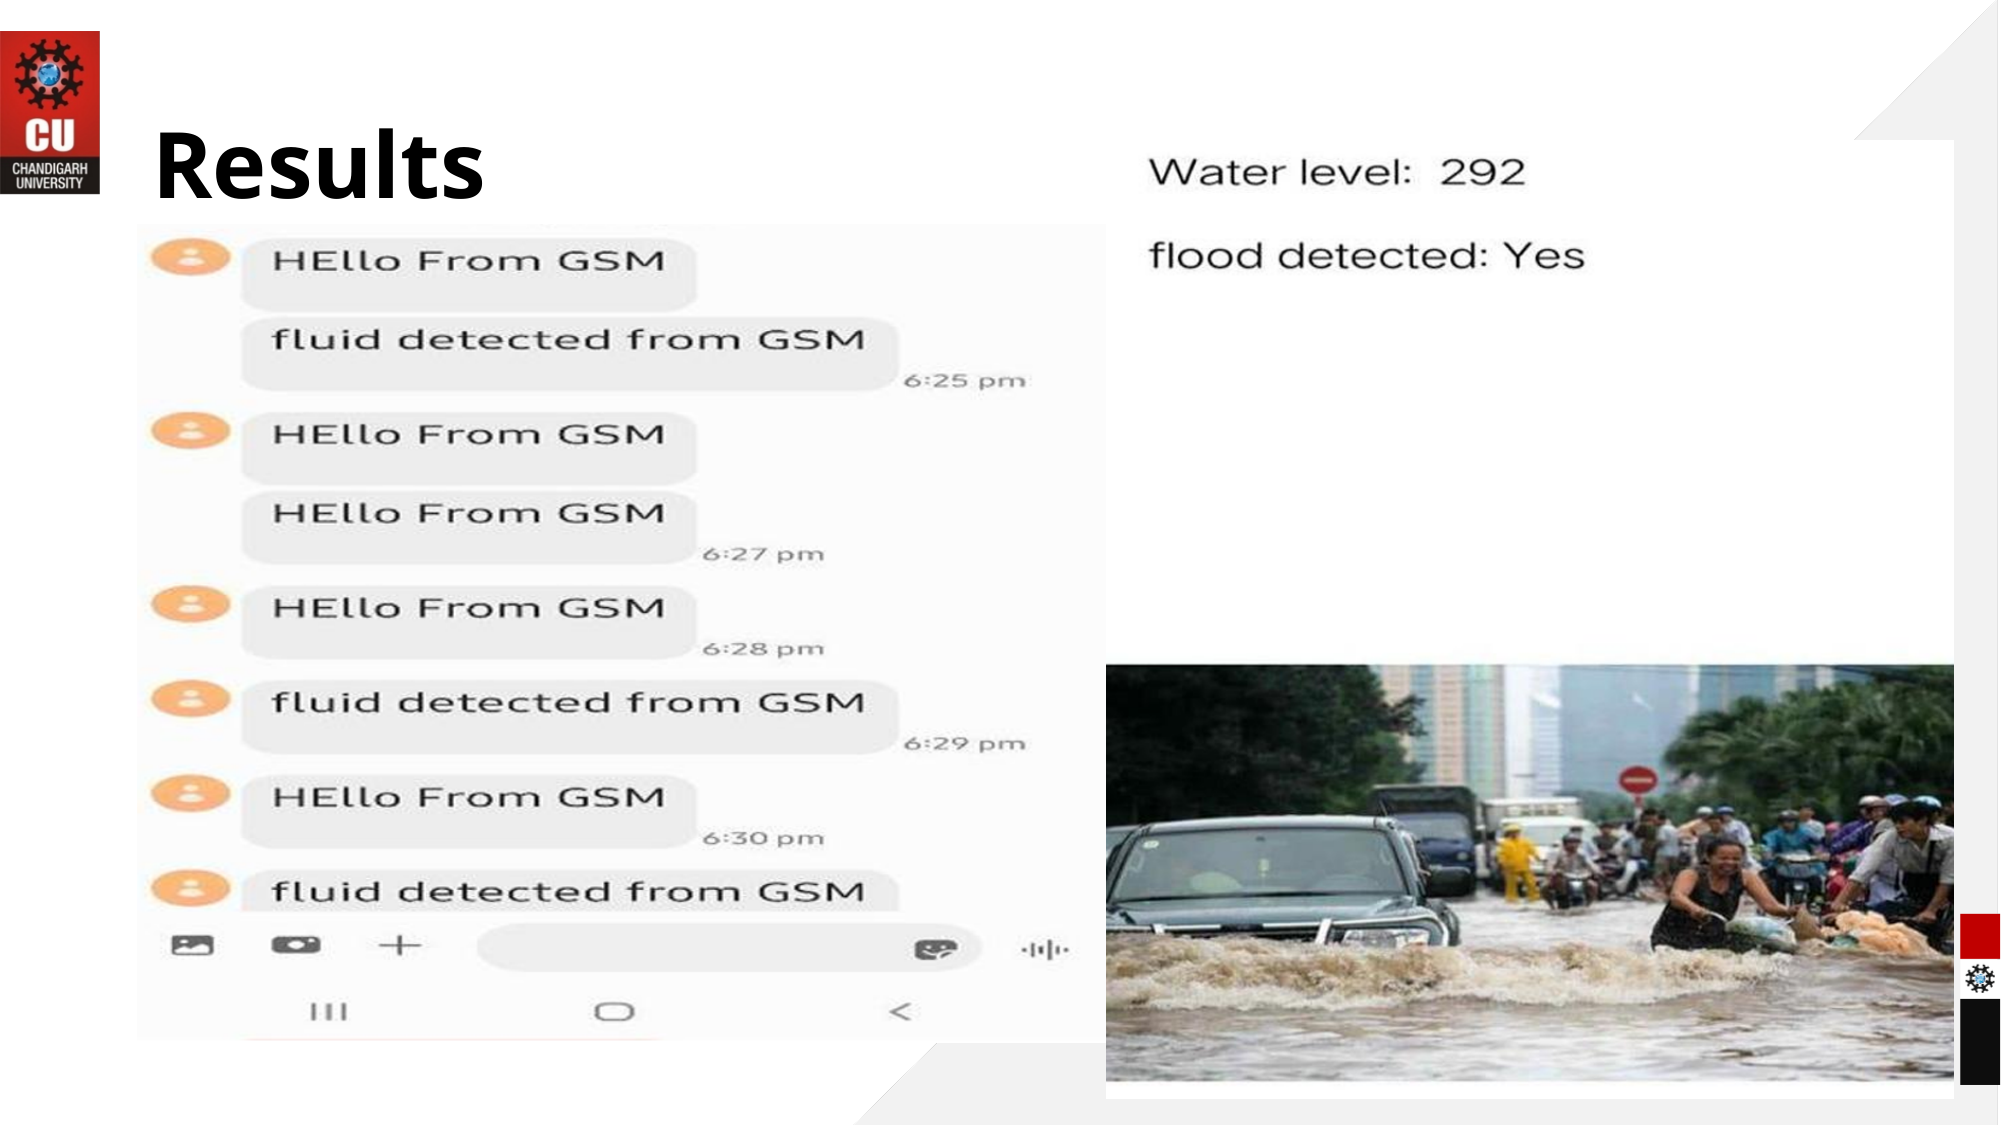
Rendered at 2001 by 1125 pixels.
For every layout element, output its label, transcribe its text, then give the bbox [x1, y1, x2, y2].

picture [0, 0, 2001, 1125]
title Results [137, 59, 1863, 224]
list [137, 224, 1106, 1043]
slide_number 9 [1412, 1099, 1863, 1103]
